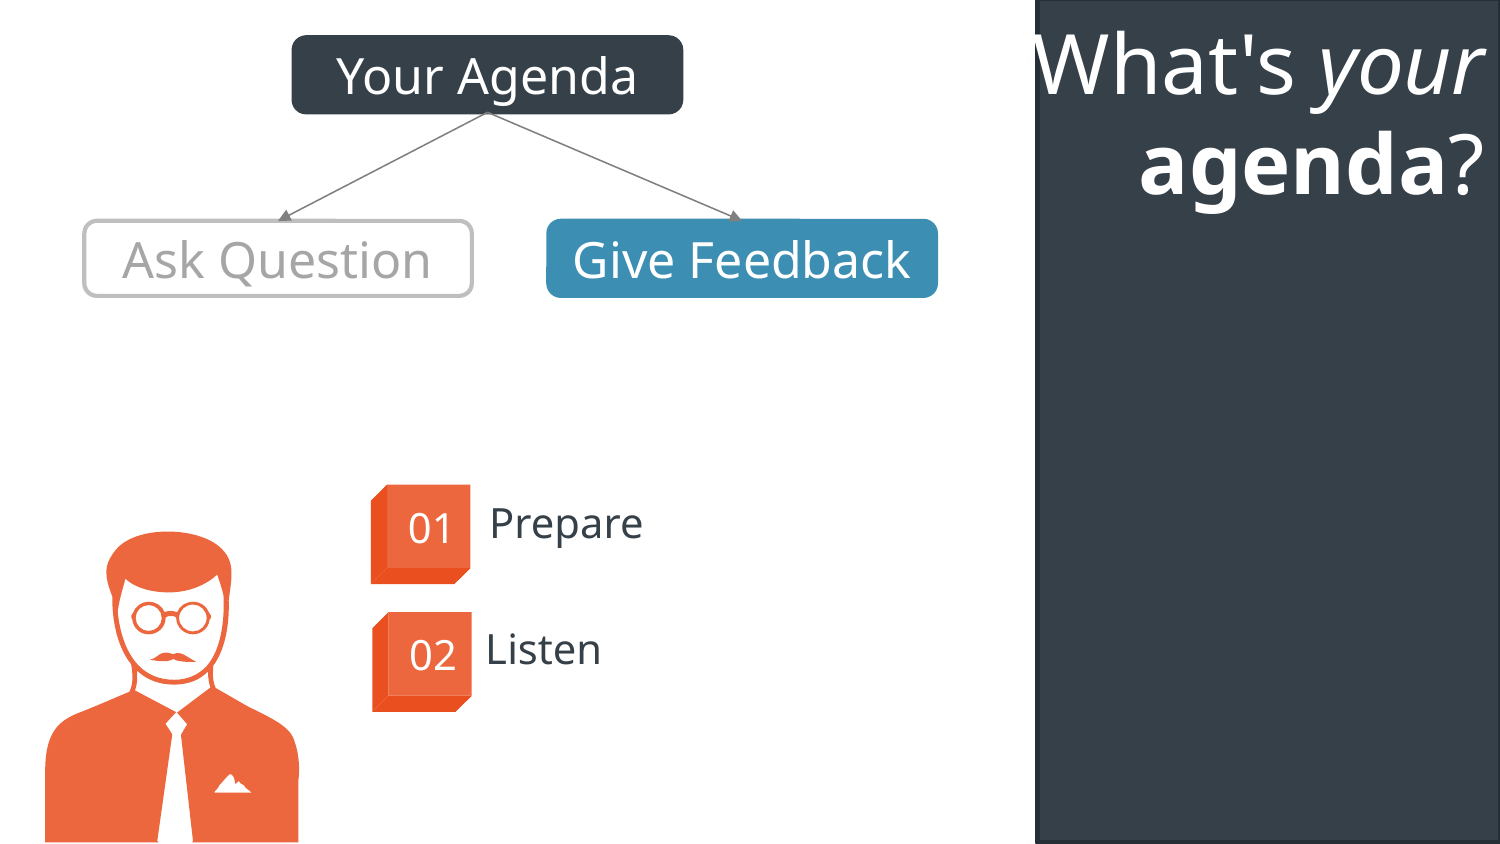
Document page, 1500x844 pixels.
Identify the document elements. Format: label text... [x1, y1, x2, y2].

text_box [44, 525, 300, 843]
text_box What's your agenda? [1012, 3, 1500, 219]
text_box Prepare [474, 489, 991, 563]
text_box Your Agenda [291, 35, 684, 110]
text_box Give Feedback [546, 218, 939, 298]
text_box Listen [476, 615, 987, 689]
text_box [277, 112, 485, 222]
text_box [487, 112, 743, 222]
text_box Ask Question [82, 218, 474, 298]
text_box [372, 611, 472, 712]
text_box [370, 484, 471, 585]
text_box [1035, 219, 1500, 844]
